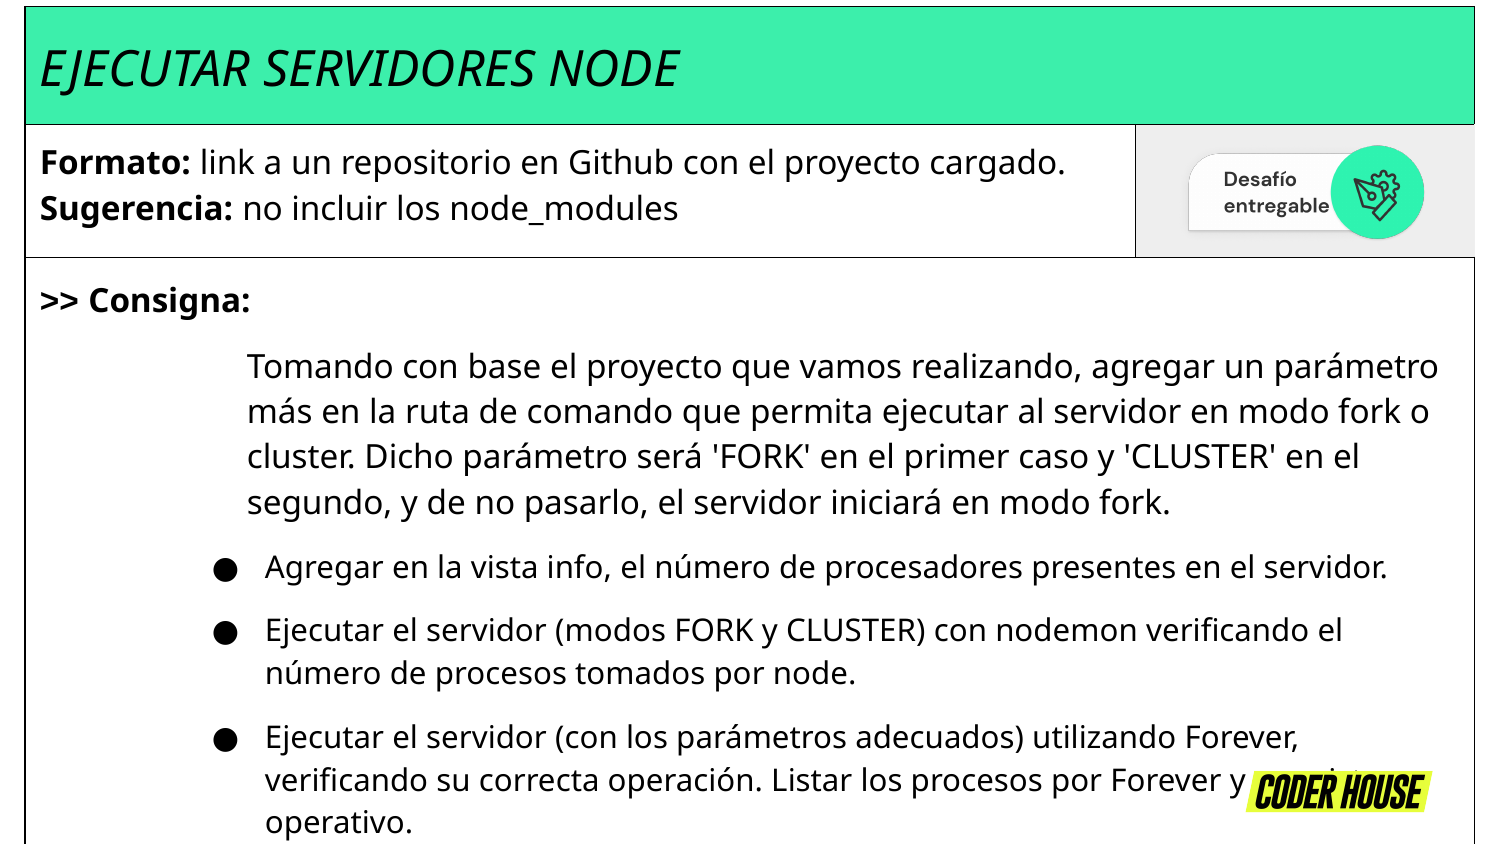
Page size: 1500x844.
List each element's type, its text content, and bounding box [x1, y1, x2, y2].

table_cell Formato: link a un repositorio en Github con el proyecto cargado. Sugerencia: no incluir los node_modules [26, 125, 1135, 257]
table_cell [1136, 125, 1474, 257]
table_cell >> Consigna: Tomando con base el proyecto que vamos realizando, agregar un parámetro más en la ruta de comando que permita ejecutar al servidor en modo fork o cluster. Dicho parámetro será 'FORK' en el primer caso y 'CLUSTER' en el segundo, y de no pasarlo, el servidor iniciará en modo fork. Agregar en la vista info, el número de procesadores presentes en el servidor. Ejecutar el servidor (modos FORK y CLUSTER) con nodemon verificando el número de procesos tomados por node. Ejecutar el servidor (con los parámetros adecuados) utilizando Forever, verificando su correcta operación. Listar los procesos por Forever y por sistema operativo. [26, 258, 1474, 844]
table_header EJECUTAR SERVIDORES NODE [26, 7, 1474, 124]
picture [1241, 764, 1437, 819]
picture [1176, 138, 1445, 245]
